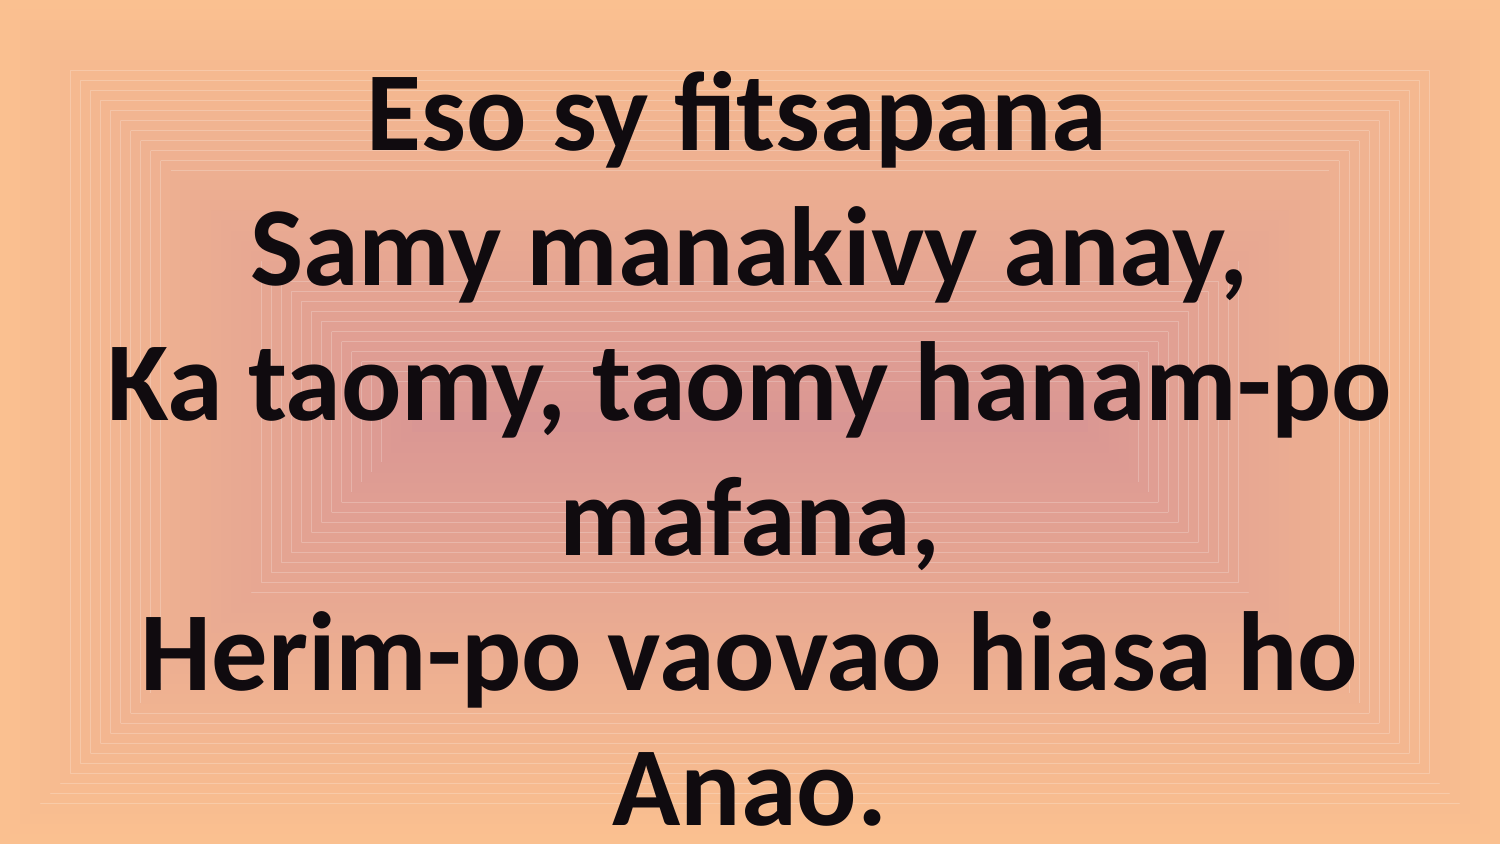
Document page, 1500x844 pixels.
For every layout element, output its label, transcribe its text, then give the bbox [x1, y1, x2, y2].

title Eso sy fitsapana Samy manakivy anay, Ka taomy, taomy hanam-po mafana, Herim-po vaovao hiasa ho Anao. [0, 0, 1500, 844]
